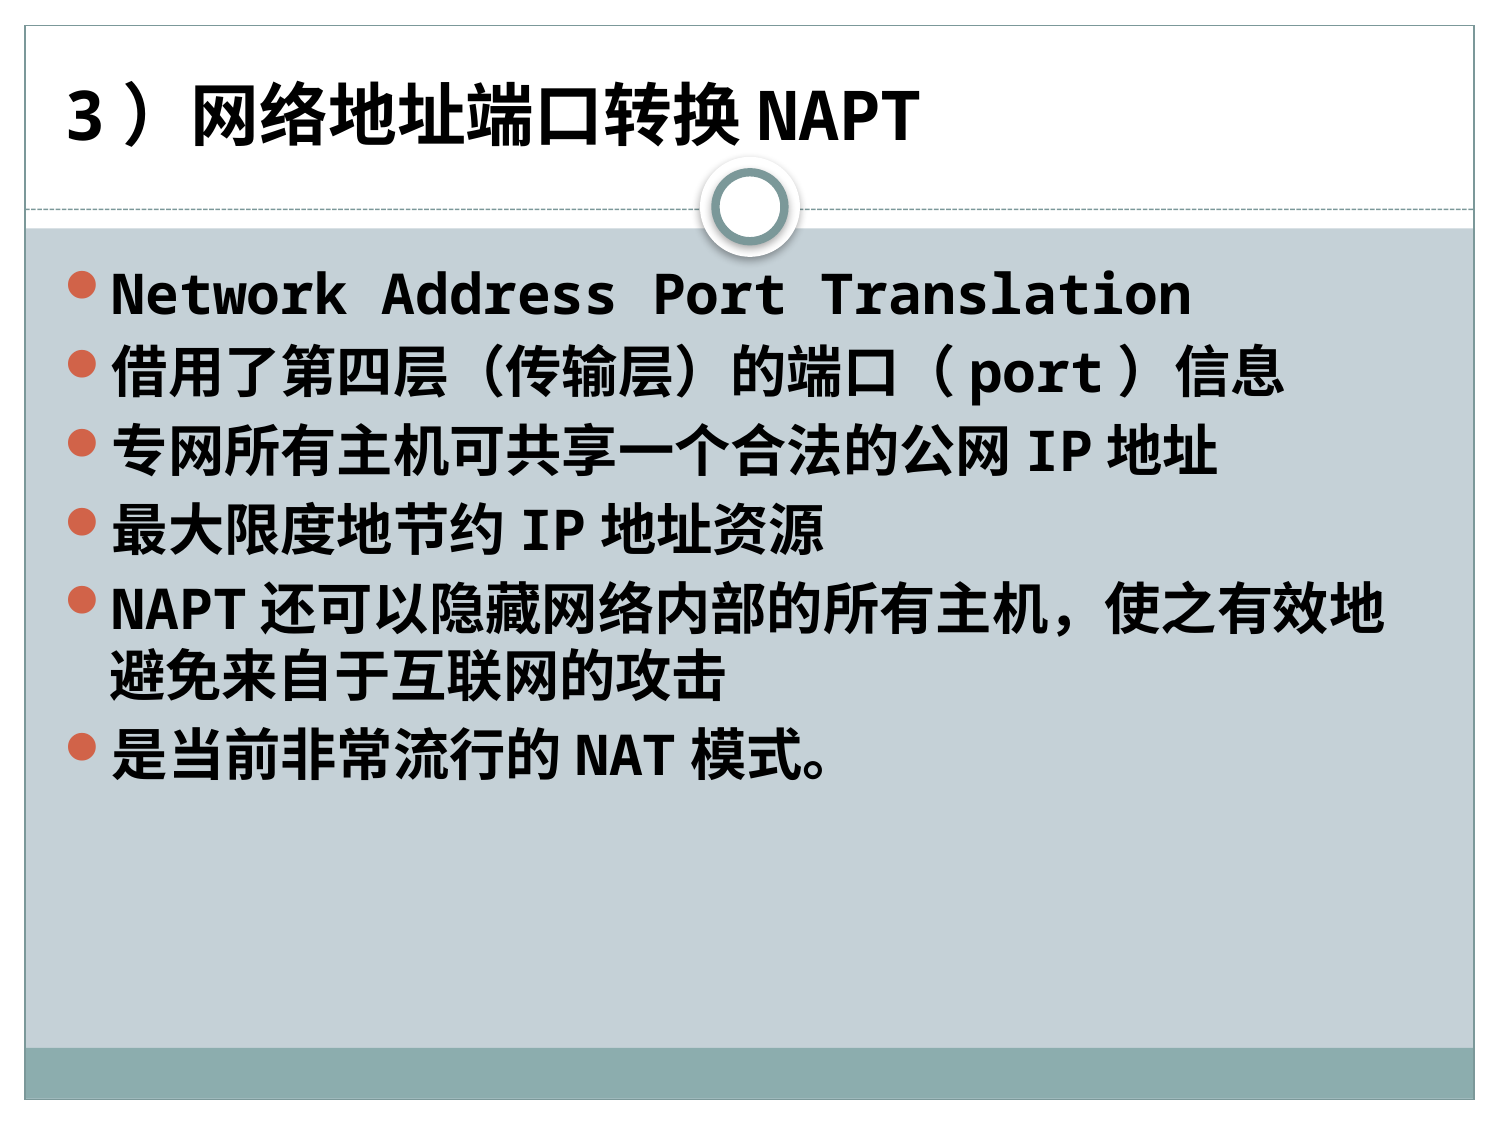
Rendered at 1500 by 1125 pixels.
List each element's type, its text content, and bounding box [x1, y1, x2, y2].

list Network Address Port Translation 借用了第四层（传输层）的端口（port）信息 专网所有主机可共享一个合法的公网IP地址 最大限度地节约IP地址资源 NAPT还可以隐藏网络内部的所有主机，使之有效地避免来自于互联网的攻击 是当前非常流行的NAT模式。 [49, 250, 1445, 1001]
title 3）网络地址端口转换NAPT [49, 37, 1450, 162]
